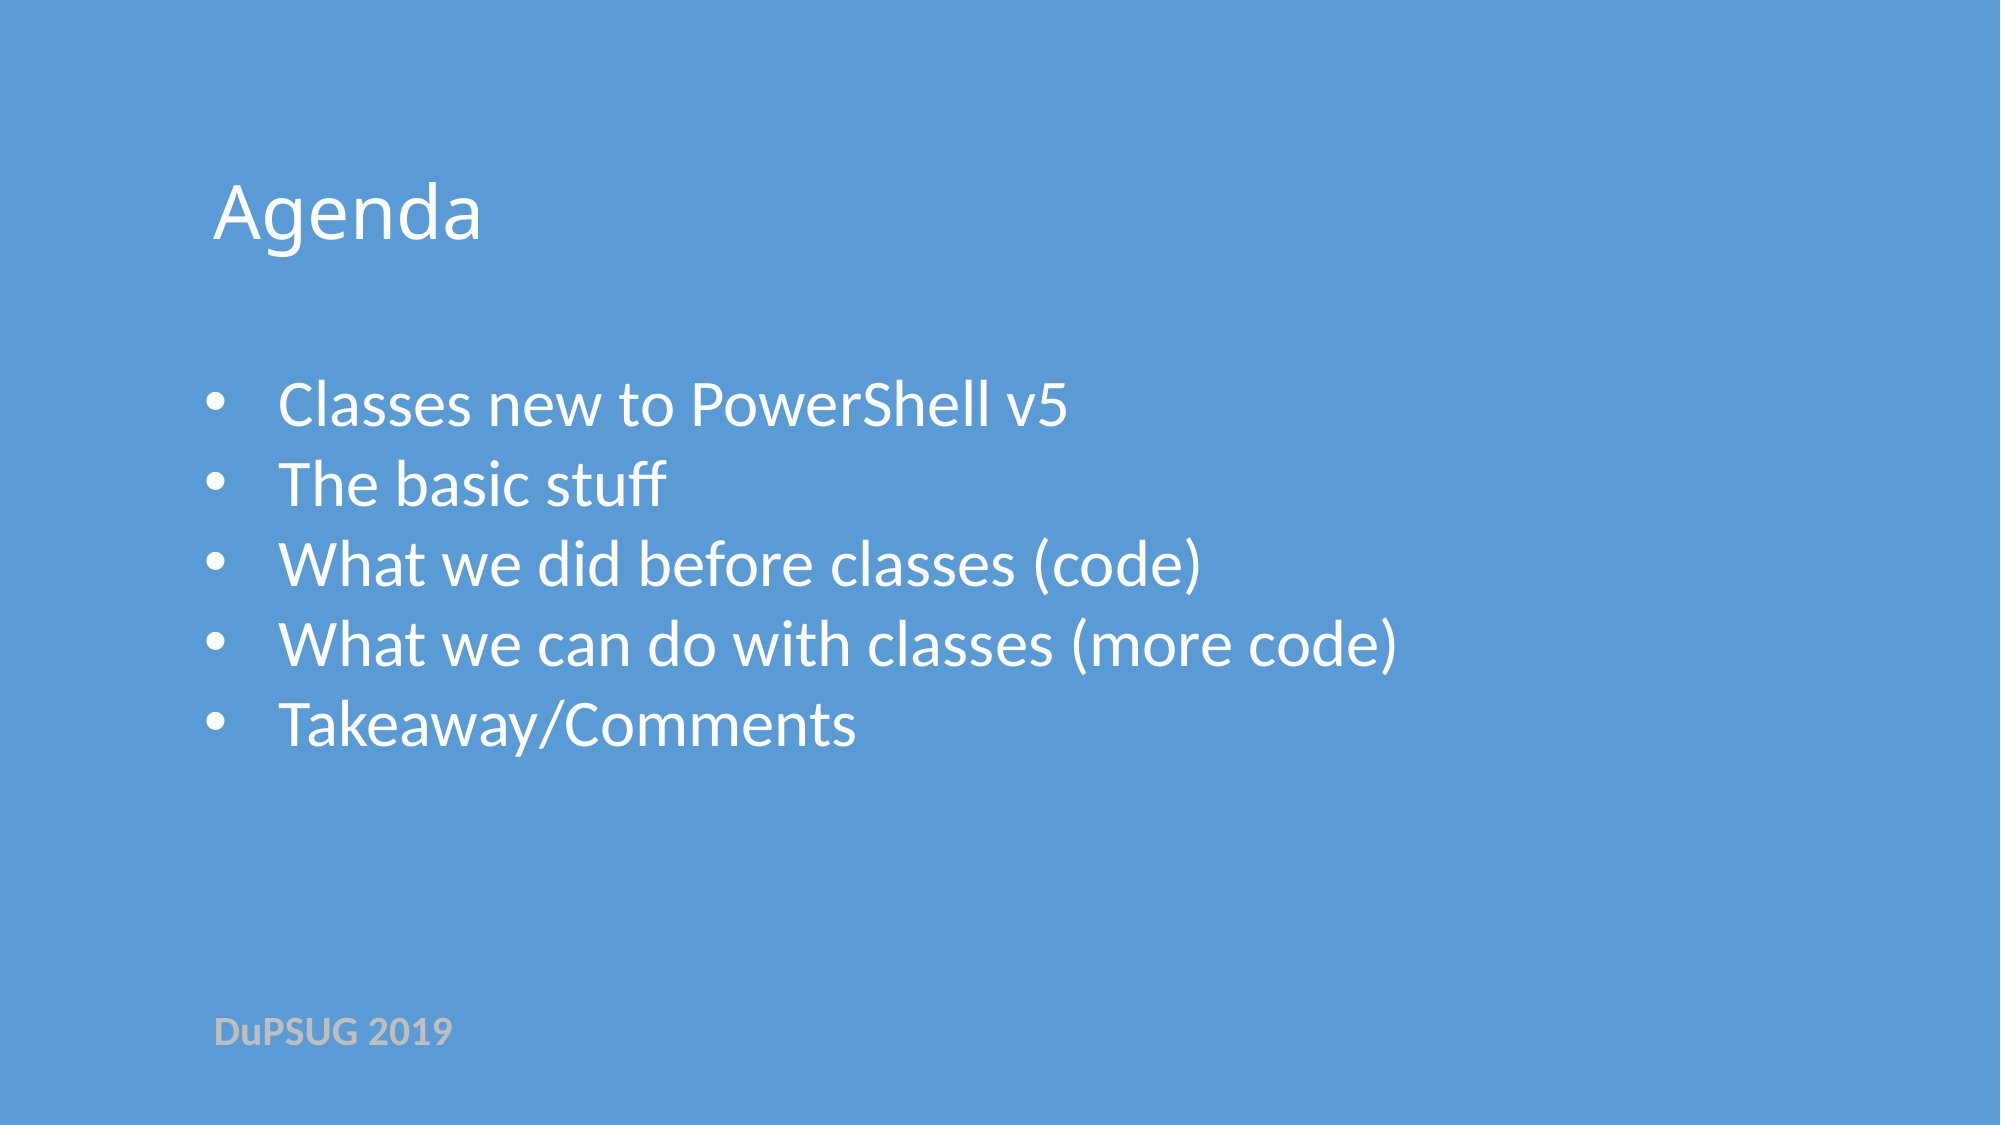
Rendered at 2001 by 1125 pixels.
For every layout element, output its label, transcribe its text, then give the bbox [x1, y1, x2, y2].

text_box Classes new to PowerShell v5 The basic stuff What we did before classes (code) What we can do with classes (more code) Takeaway/Comments [189, 352, 1520, 768]
text_box Agenda [199, 157, 520, 262]
text_box DuPSUG 2019 [199, 996, 509, 1062]
